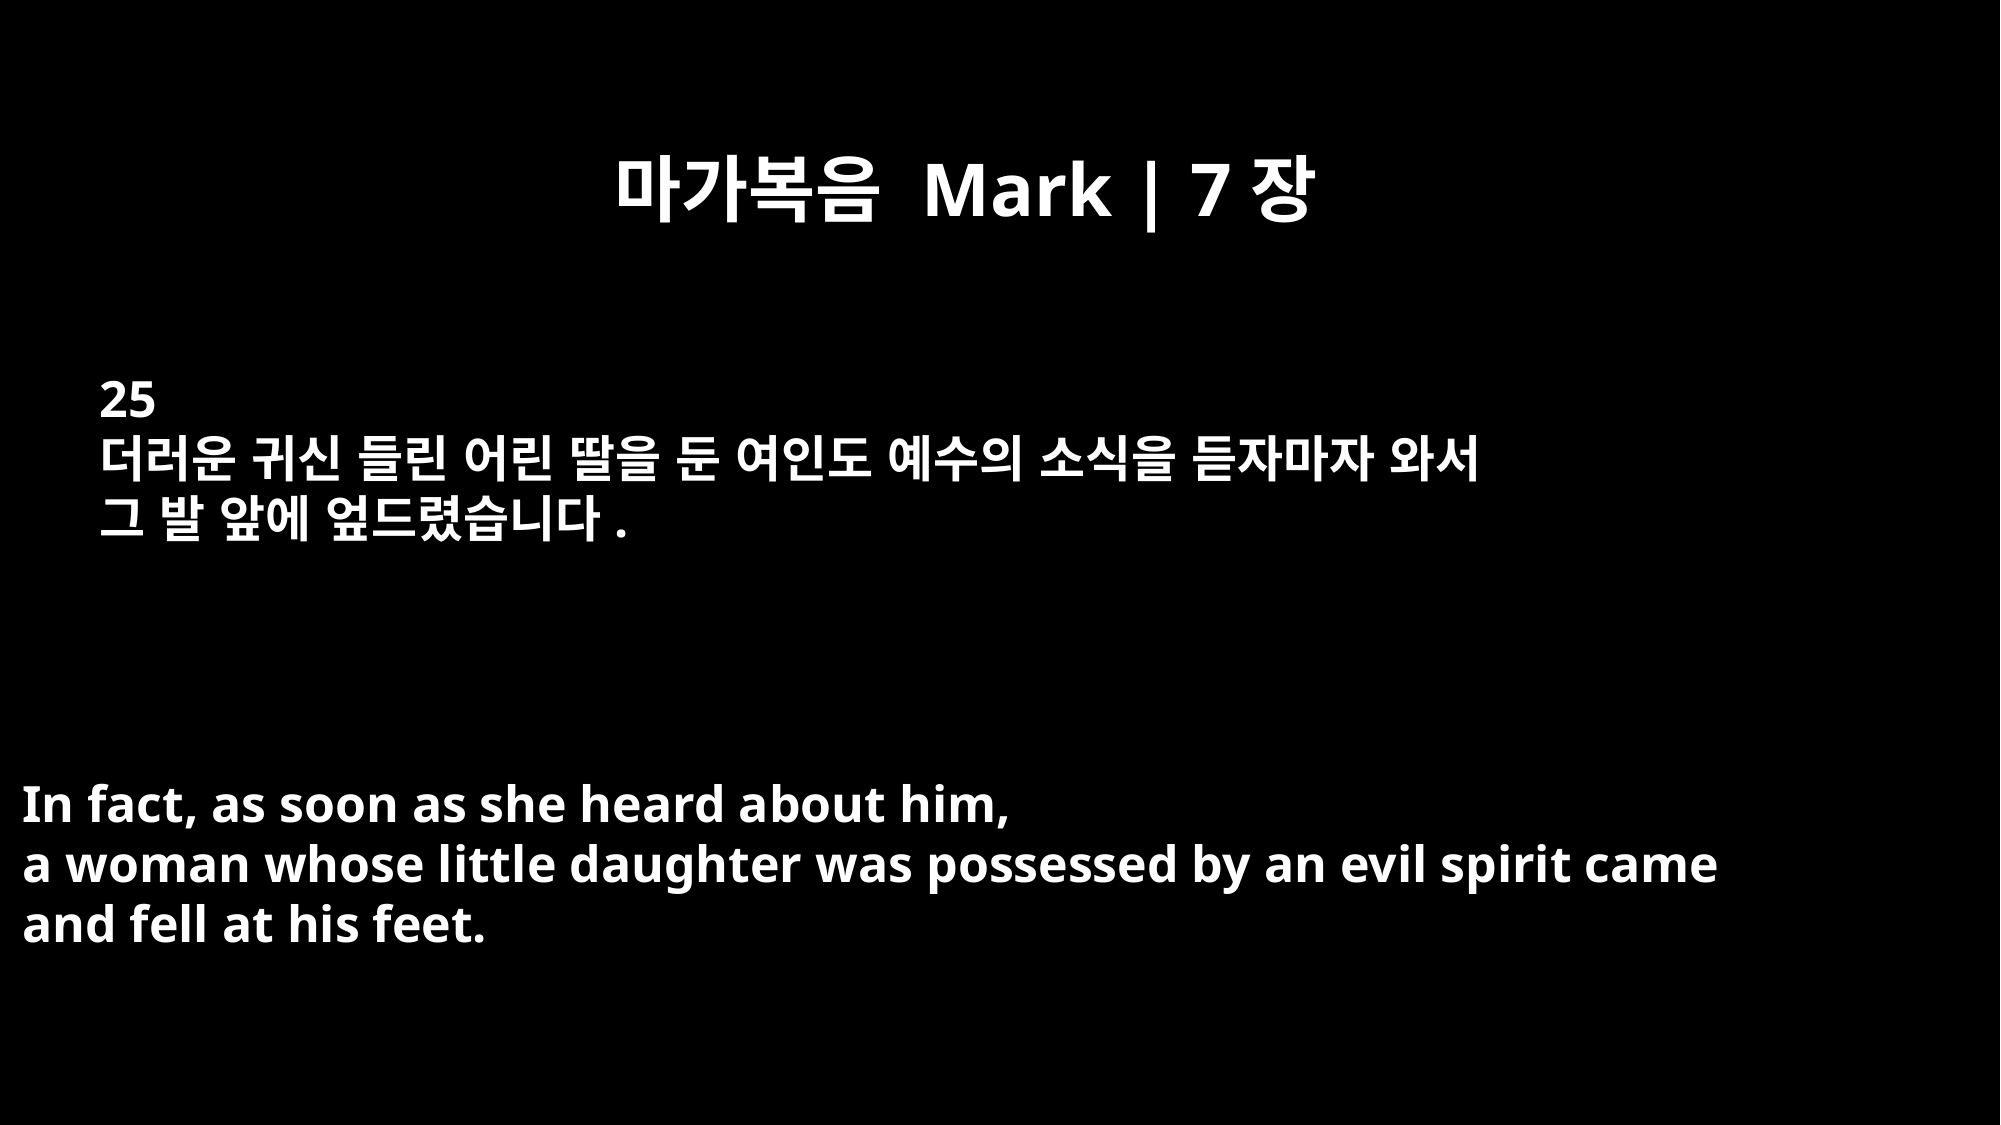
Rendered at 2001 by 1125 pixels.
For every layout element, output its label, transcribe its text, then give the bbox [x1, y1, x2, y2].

text_box 마가복음 Mark | 7장 [599, 136, 1333, 239]
text_box In fact, as soon as she heard about him, a woman whose little daughter was possessed by an evil spirit came and fell at his feet. [7, 764, 1748, 960]
text_box 25 더러운 귀신 들린 어린 딸을 둔 여인도 예수의 소식을 듣자마자 와서 그 발 앞에 엎드렸습니다. [85, 359, 1512, 555]
